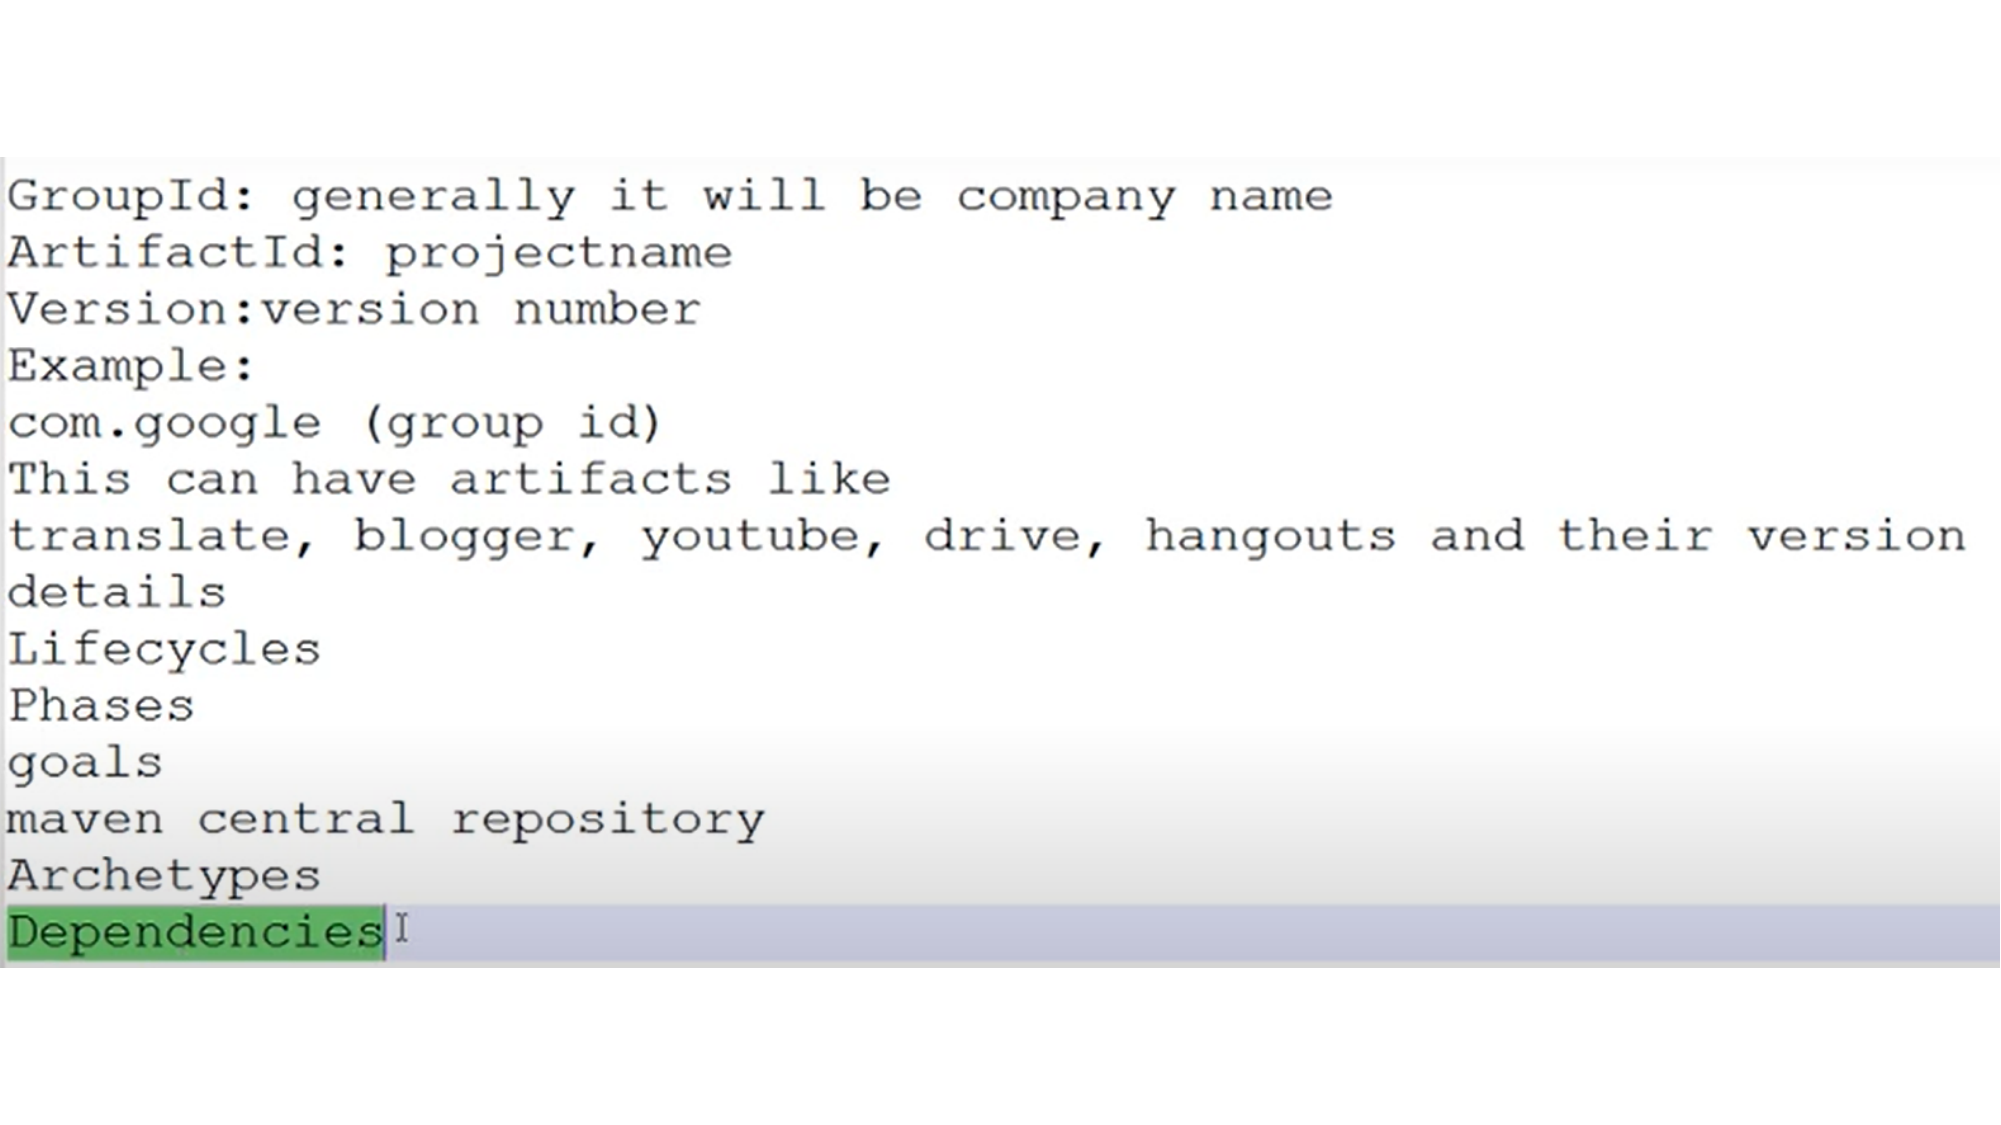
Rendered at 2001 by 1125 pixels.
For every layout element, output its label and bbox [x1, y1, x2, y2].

picture [0, 157, 2000, 968]
